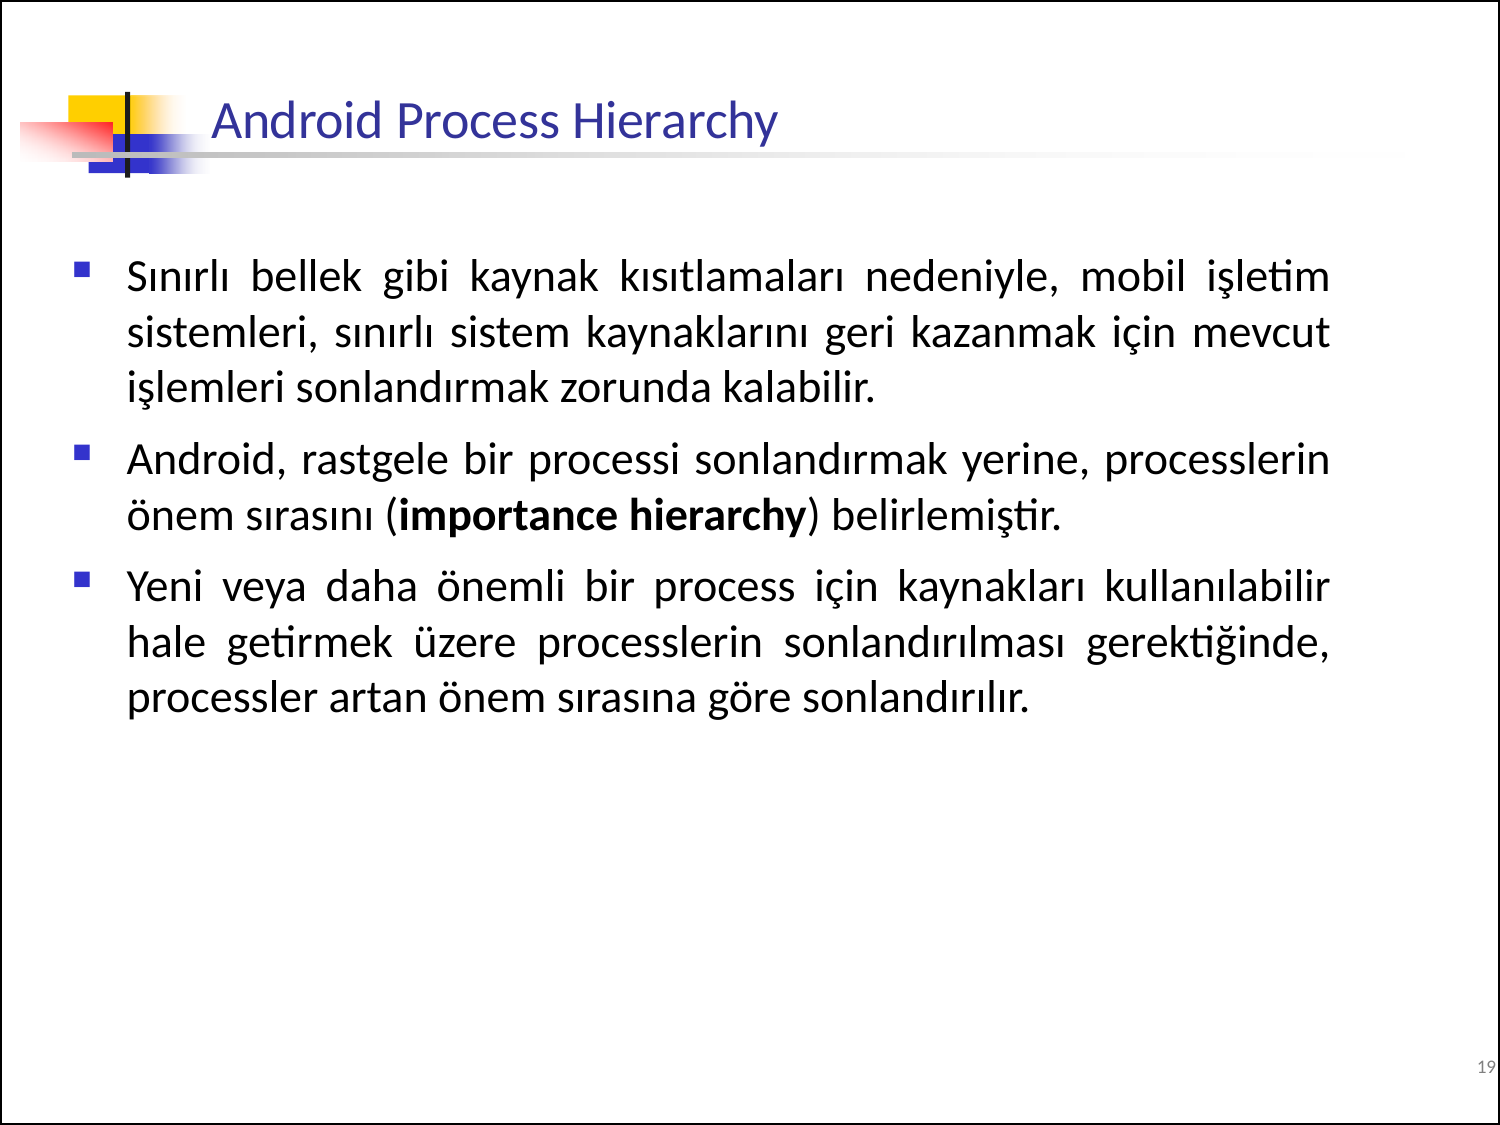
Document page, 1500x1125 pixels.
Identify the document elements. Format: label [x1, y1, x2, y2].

text_box [0, 0, 1500, 1125]
